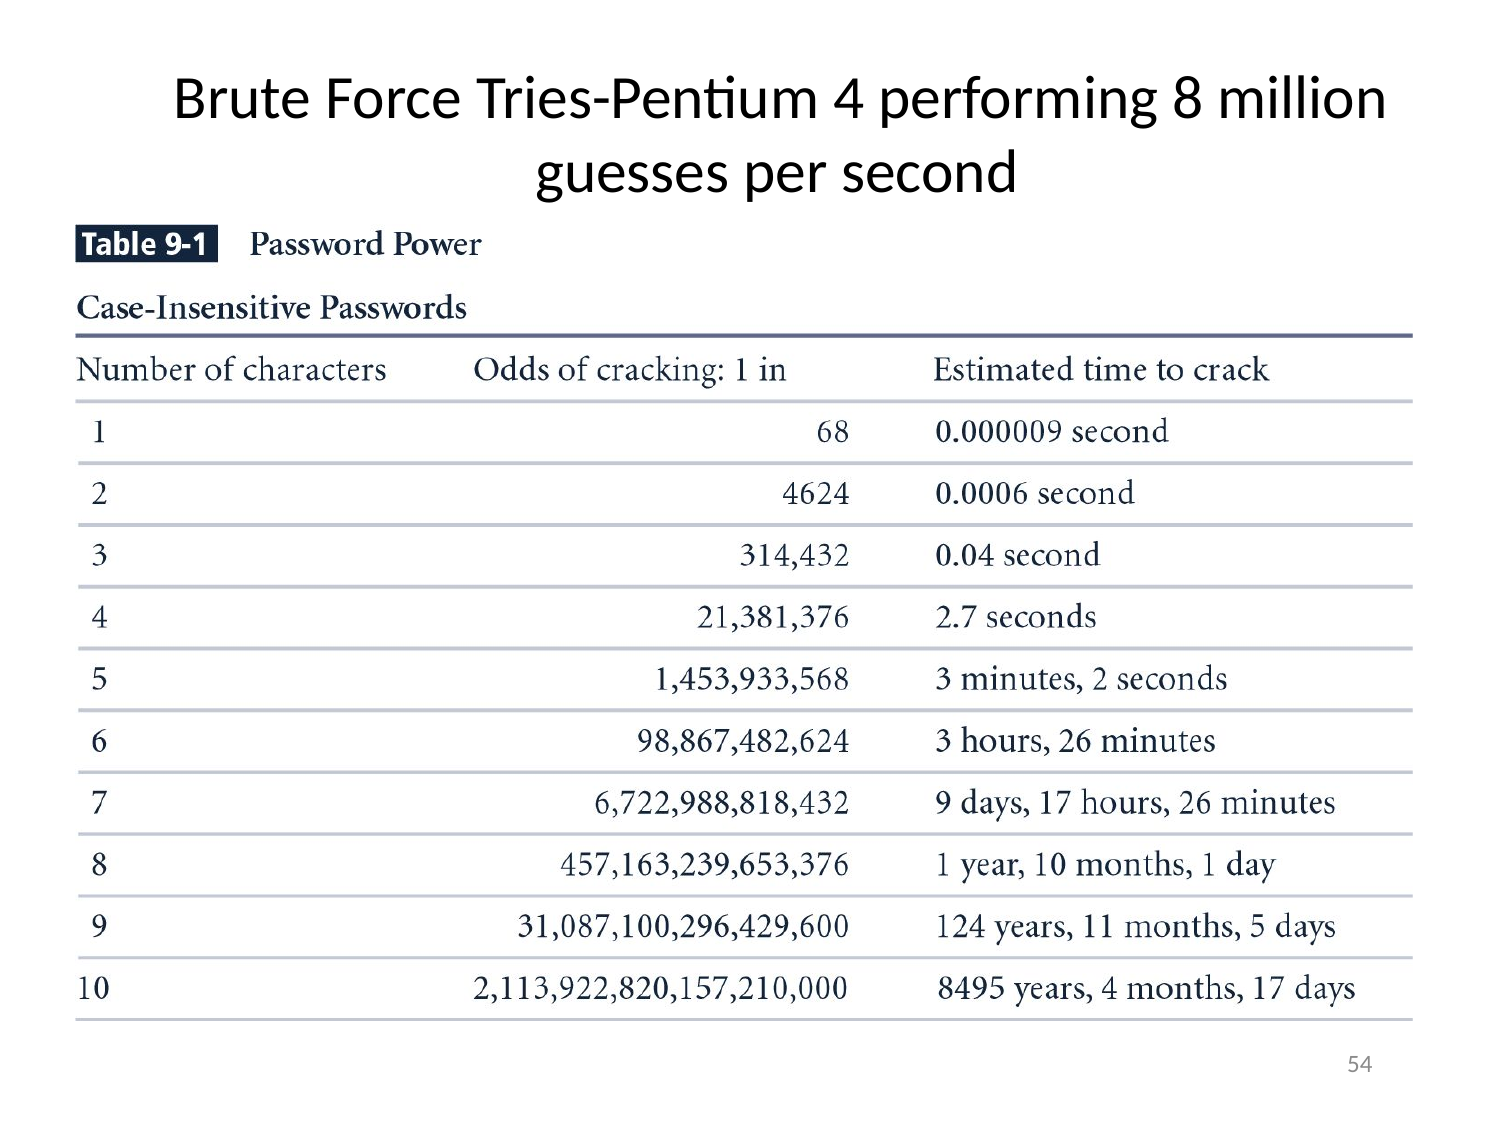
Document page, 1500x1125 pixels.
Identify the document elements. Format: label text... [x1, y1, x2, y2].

title Brute Force Tries-Pentium 4 performing 8 million guesses per second [99, 50, 1463, 213]
slide_number 54 [1074, 1030, 1388, 1100]
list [74, 224, 1413, 1021]
